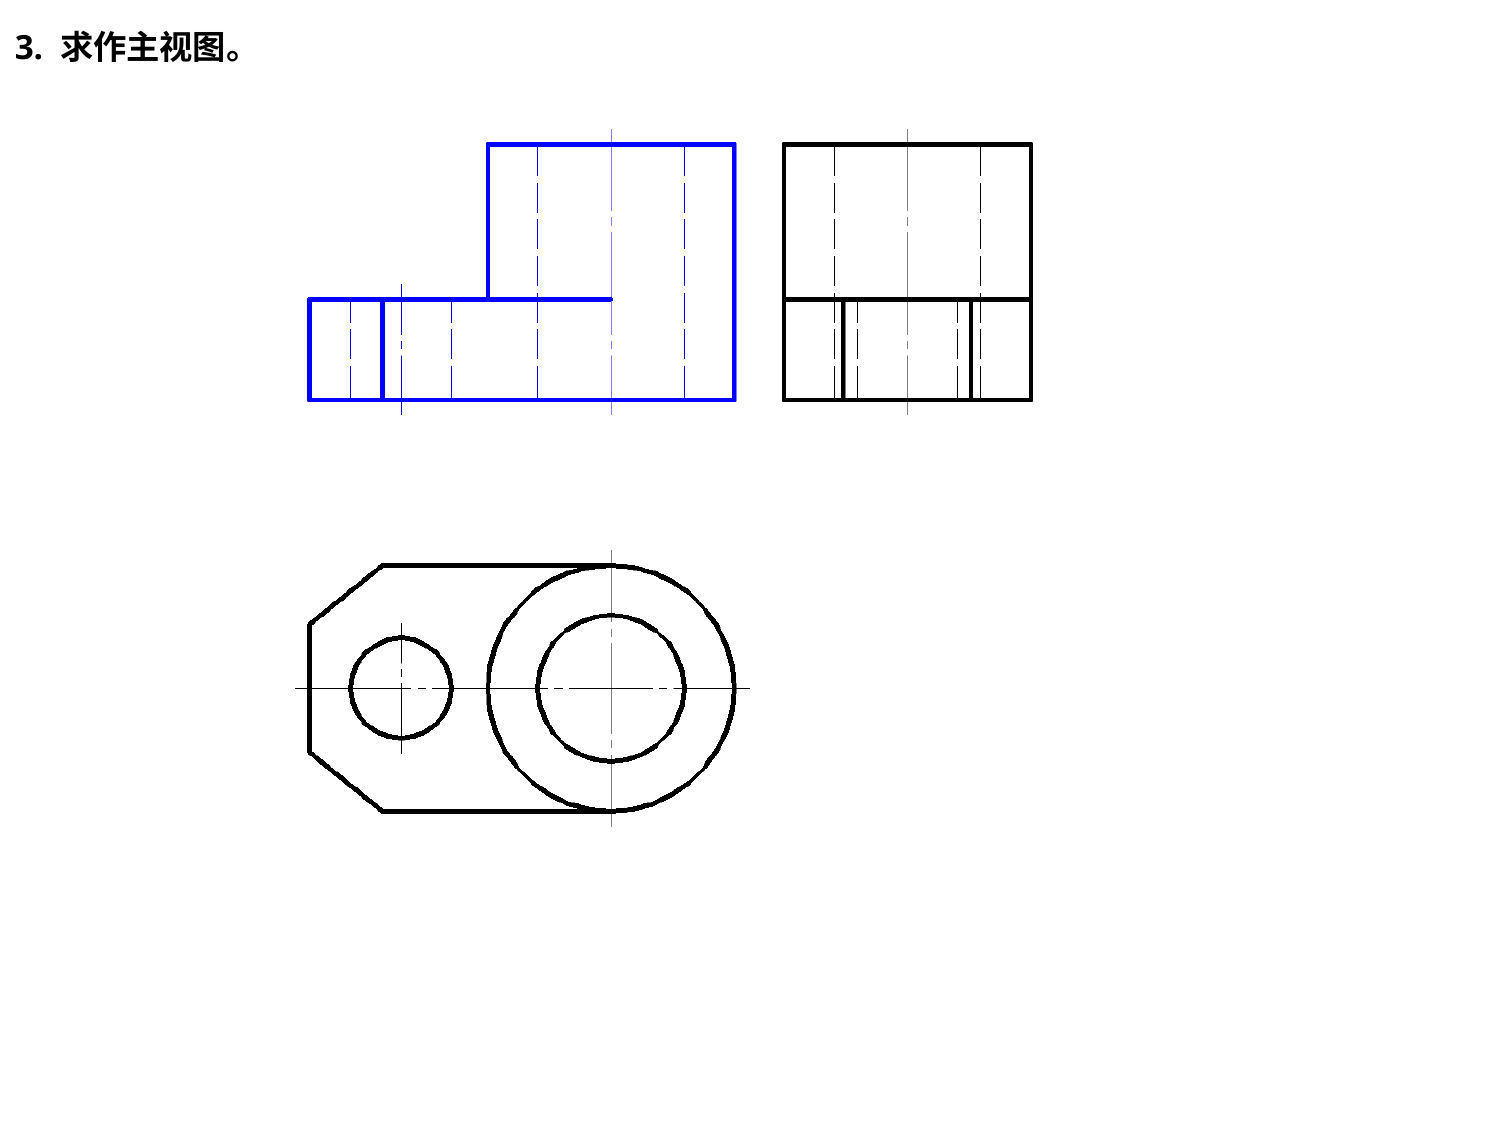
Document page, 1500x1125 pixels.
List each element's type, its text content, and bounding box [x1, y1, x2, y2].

text_box 3. 求作主视图。 [0, 18, 1500, 74]
picture [284, 124, 1048, 833]
